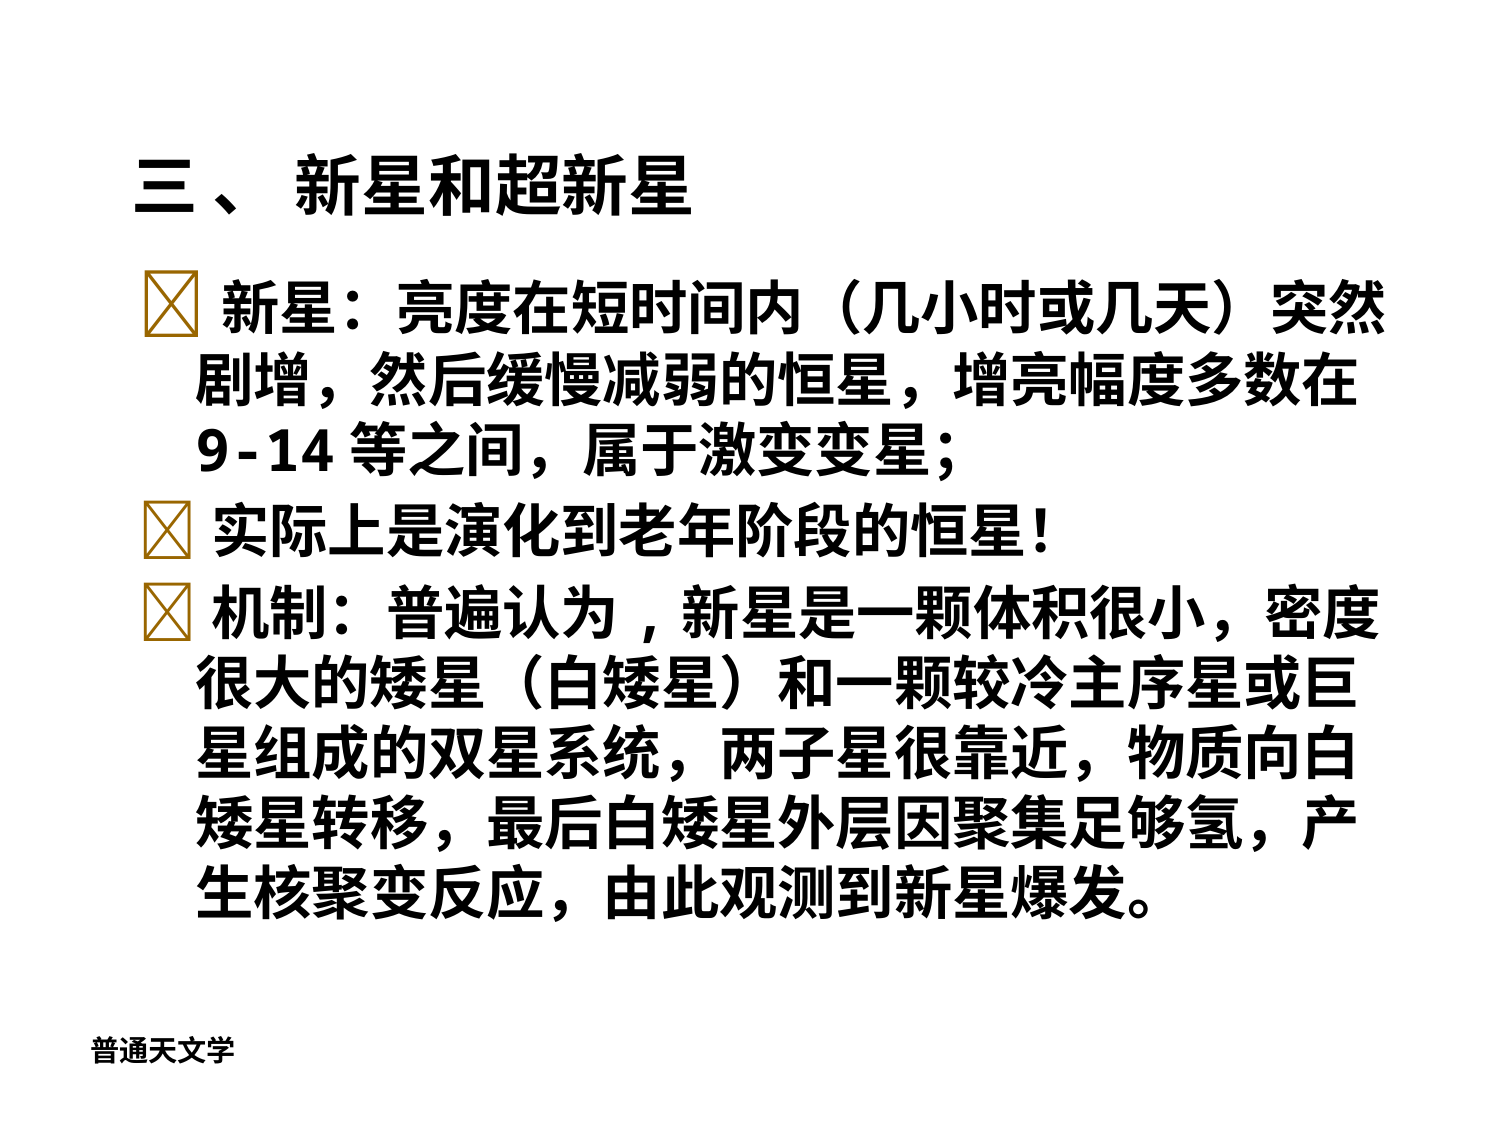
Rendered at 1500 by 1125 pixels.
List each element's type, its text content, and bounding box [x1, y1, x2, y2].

list 新星：亮度在短时间内（几小时或几天）突然剧增，然后缓慢减弱的恒星，增亮幅度多数在9-14等之间，属于激变变星； 实际上是演化到老年阶段的恒星！ 机制：普遍认为,新星是一颗体积很小，密度很大的矮星（白矮星）和一颗较冷主序星或巨星组成的双星系统，两子星很靠近，物质向白矮星转移，最后白矮星外层因聚集足够氢，产生核聚变反应，由此观测到新星爆发。 [123, 255, 1412, 1083]
slide_number 普通天文学 [74, 1024, 426, 1103]
title 三 、 新星和超新星 [88, 125, 739, 243]
